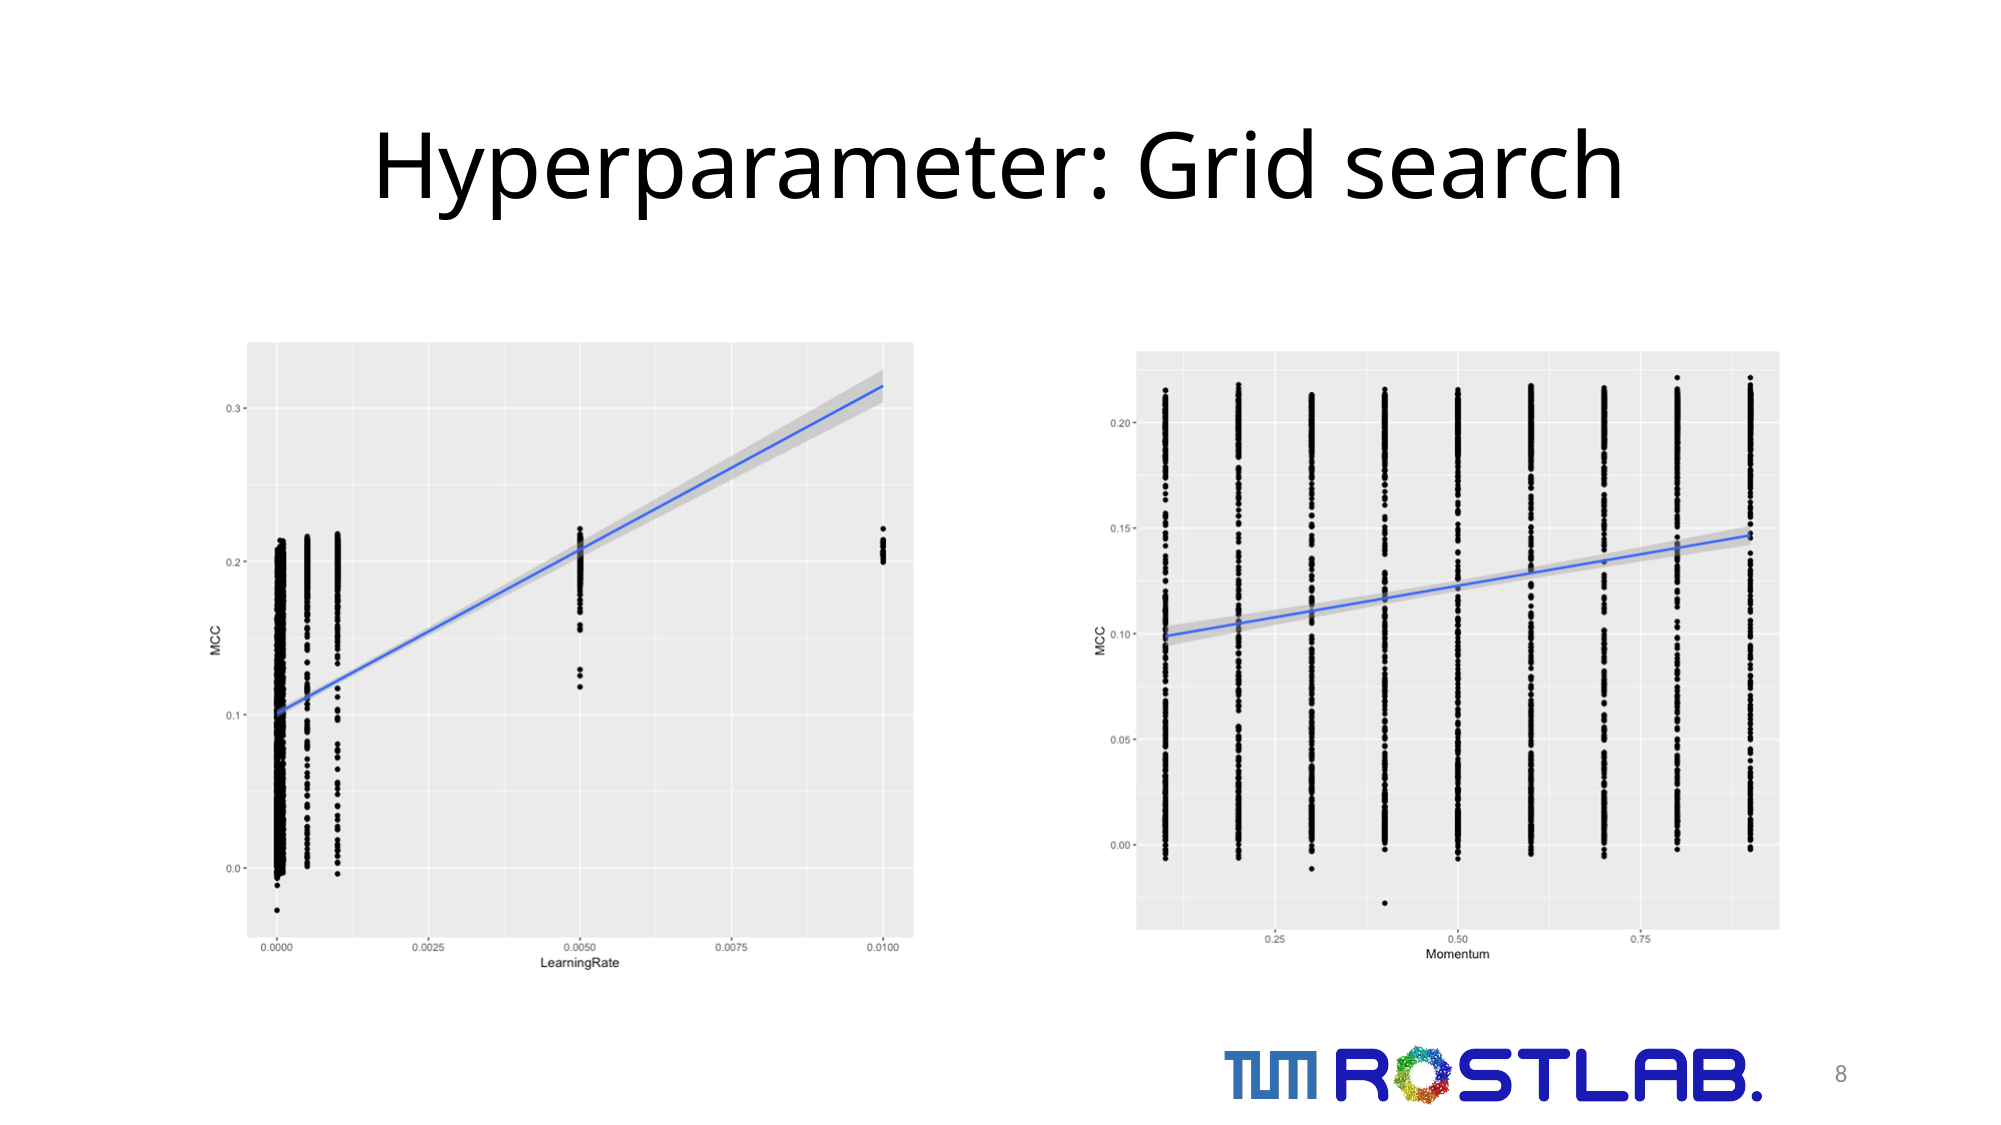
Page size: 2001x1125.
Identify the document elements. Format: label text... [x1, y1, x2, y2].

slide_number 8 [1412, 1042, 1863, 1103]
title Hyperparameter: Grid search [137, 59, 1863, 278]
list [204, 336, 920, 976]
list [1089, 345, 1785, 967]
picture [1218, 1045, 1323, 1105]
picture [1336, 1045, 1762, 1105]
